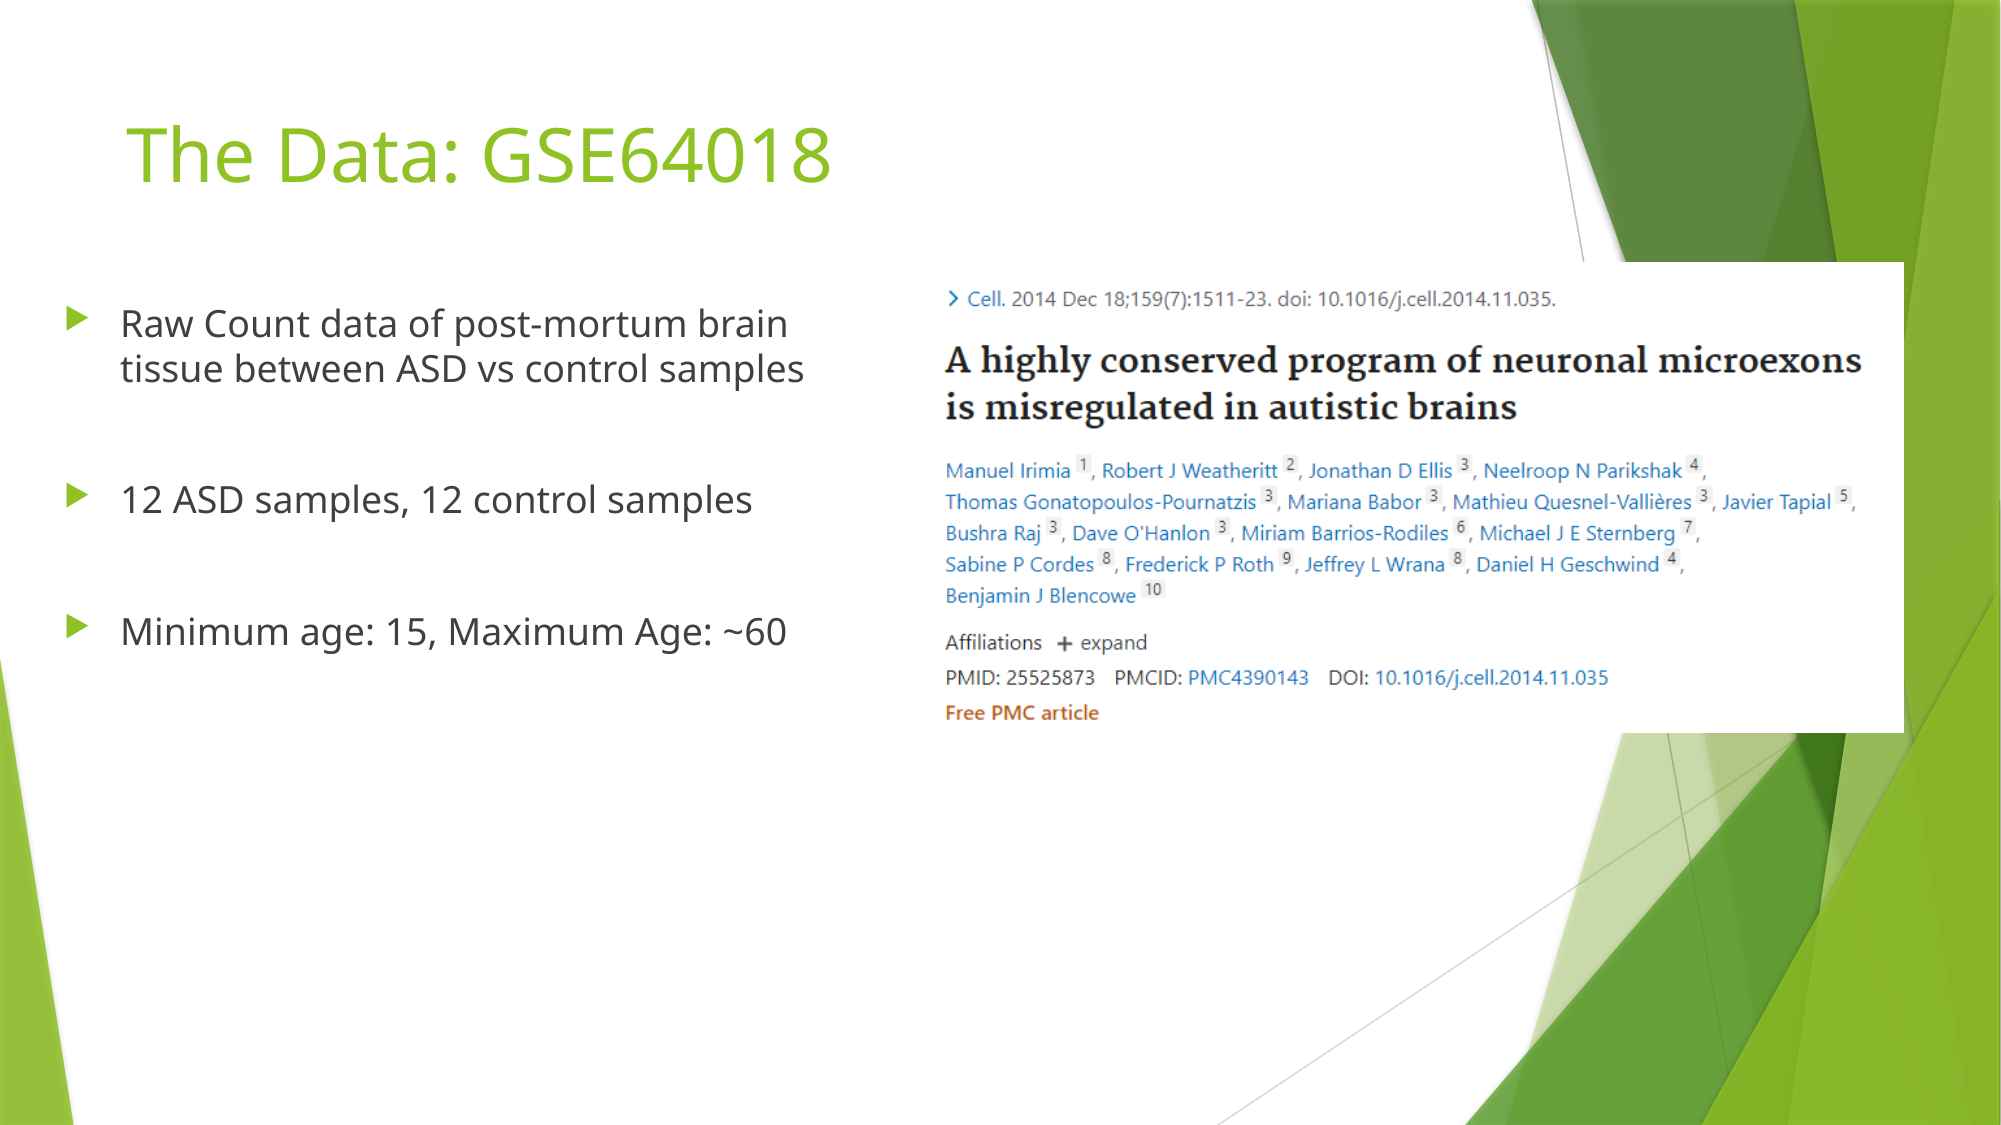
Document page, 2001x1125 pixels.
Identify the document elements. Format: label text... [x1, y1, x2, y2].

title The Data: GSE64018 [111, 99, 1522, 292]
picture [880, 262, 1905, 734]
list Raw Count data of post-mortum brain tissue between ASD vs control samples 12 ASD samples, 12 control samples Minimum age: 15, Maximum Age: ~60 [48, 292, 912, 1007]
